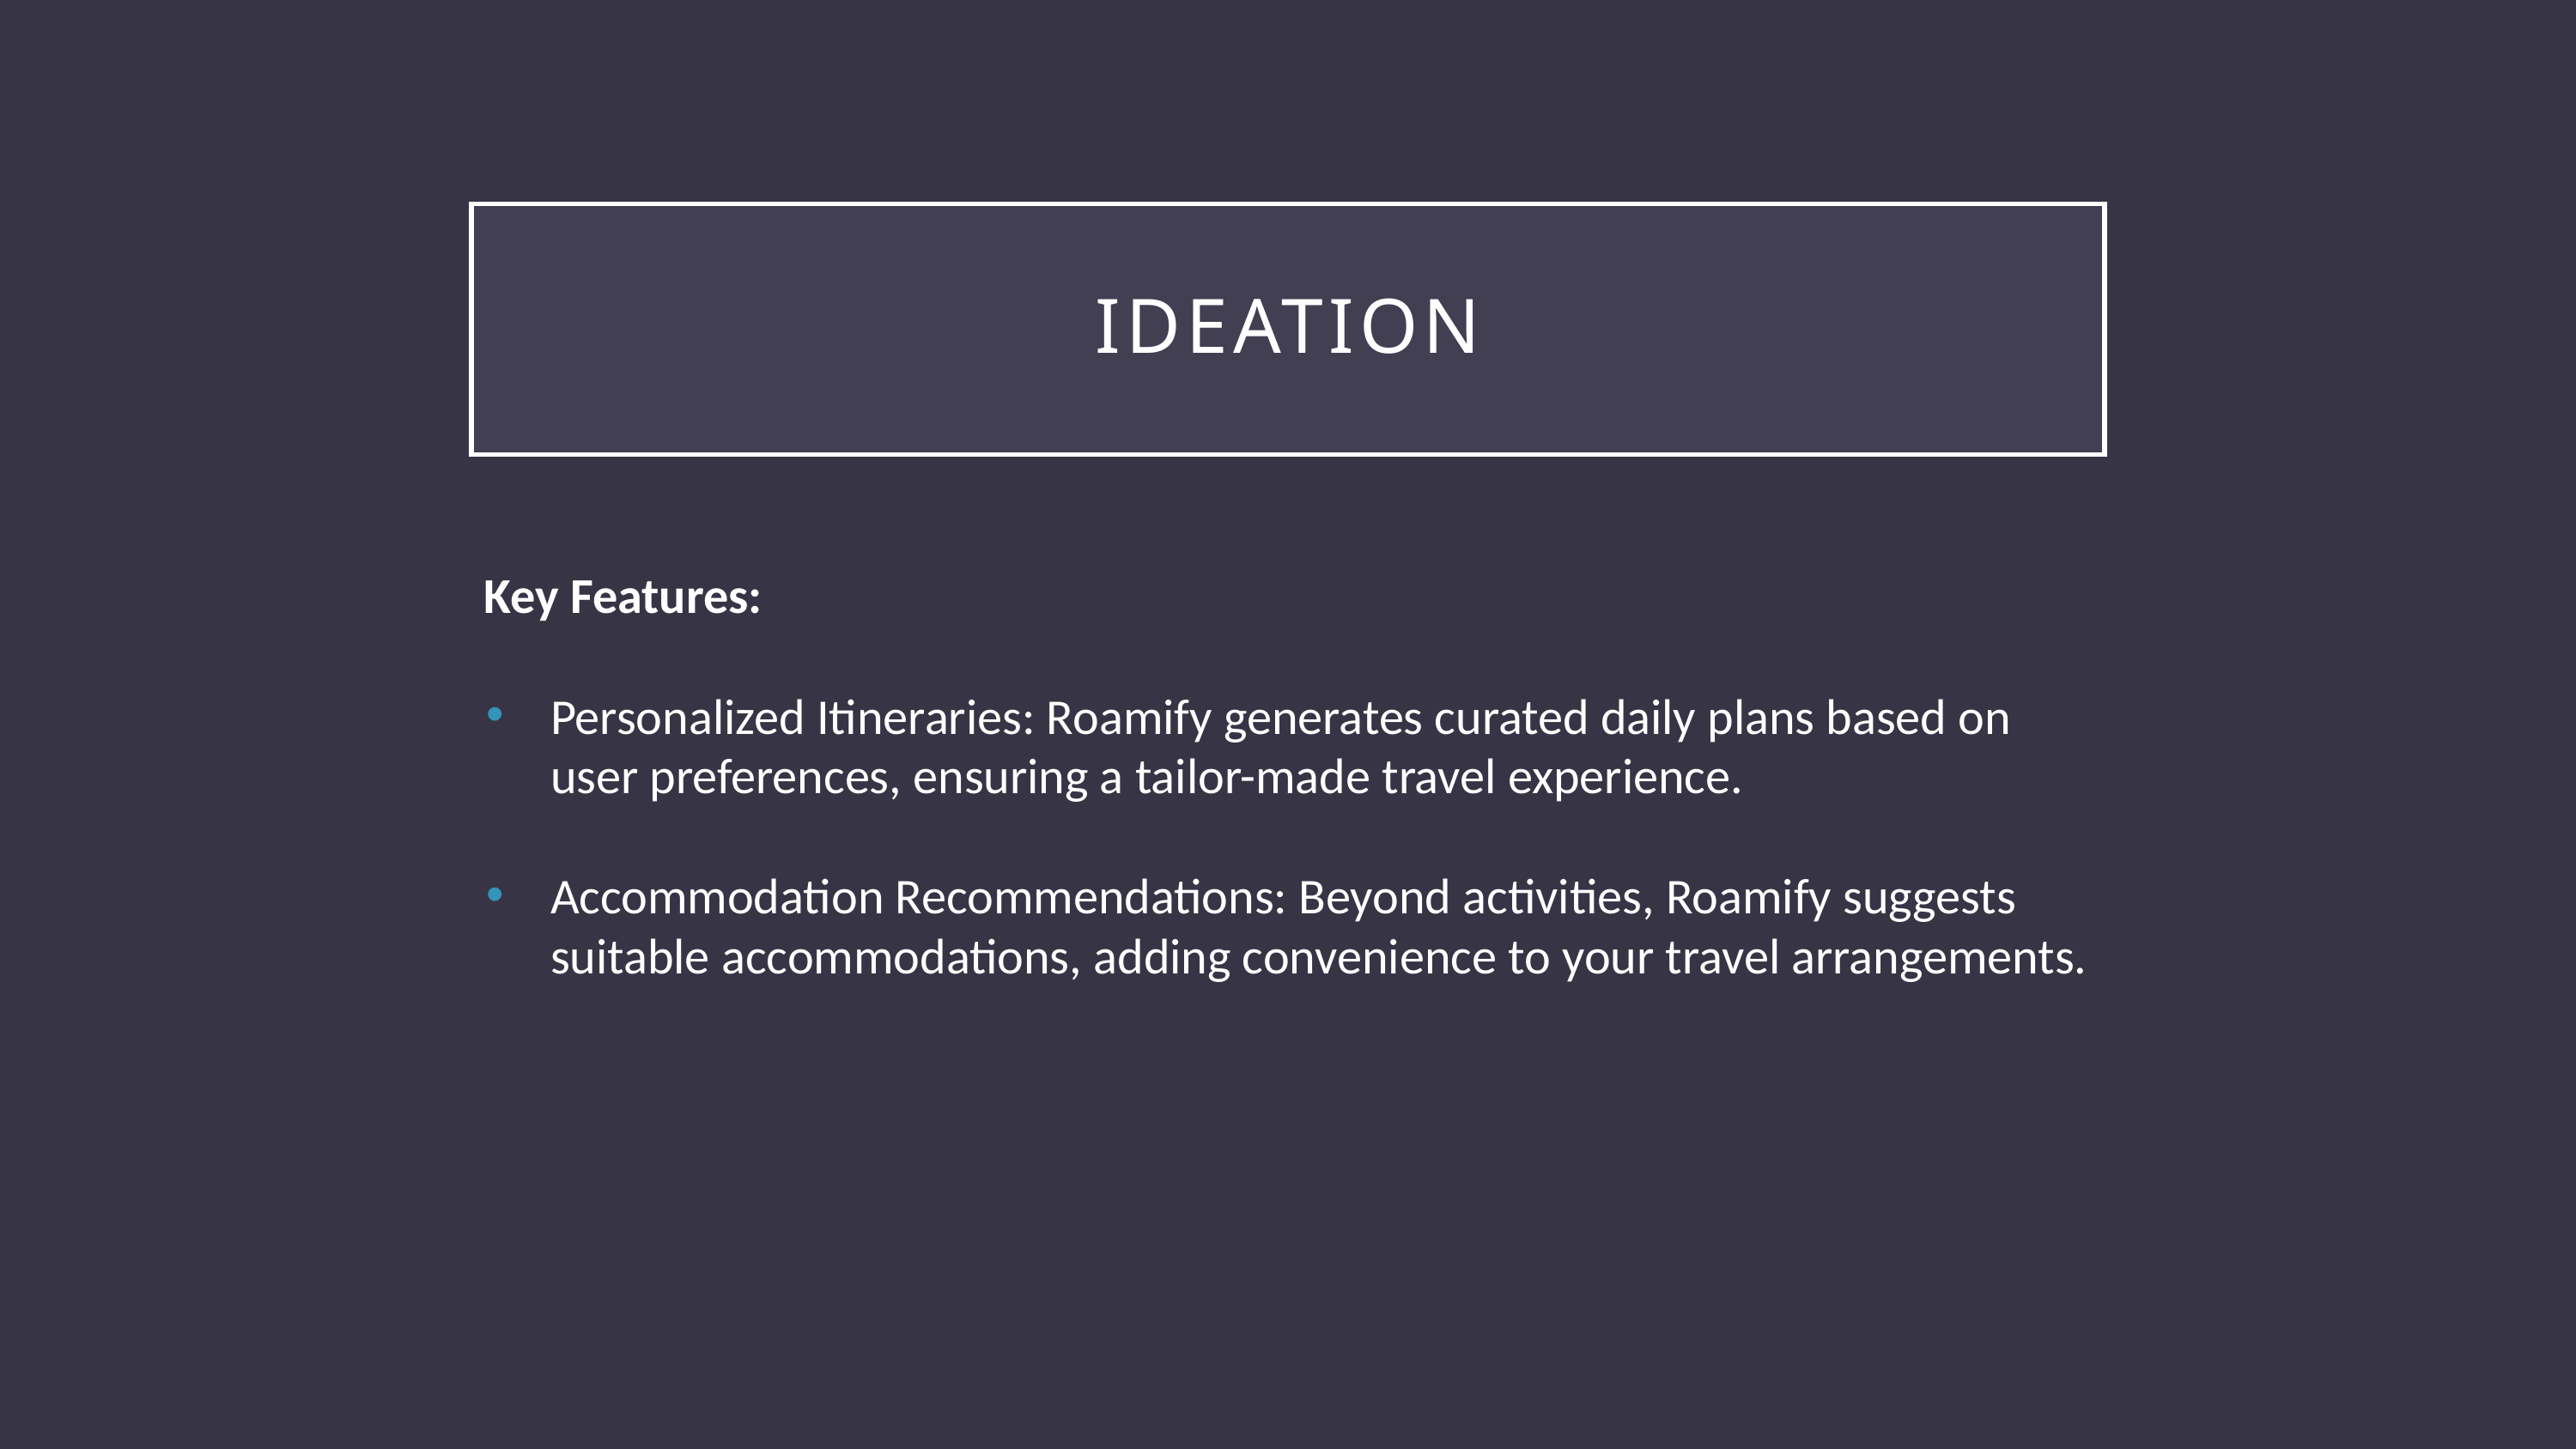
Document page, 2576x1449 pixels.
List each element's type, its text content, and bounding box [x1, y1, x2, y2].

title ideation [469, 202, 2107, 457]
list Key Features: Personalized Itineraries: Roamify generates curated daily plans based on user preferences, ensuring a tailor-made travel experience. Accommodation Recommendations: Beyond activities, Roamify suggests suitable accommodations, adding convenience to your travel arrangements. [471, 557, 2105, 1213]
